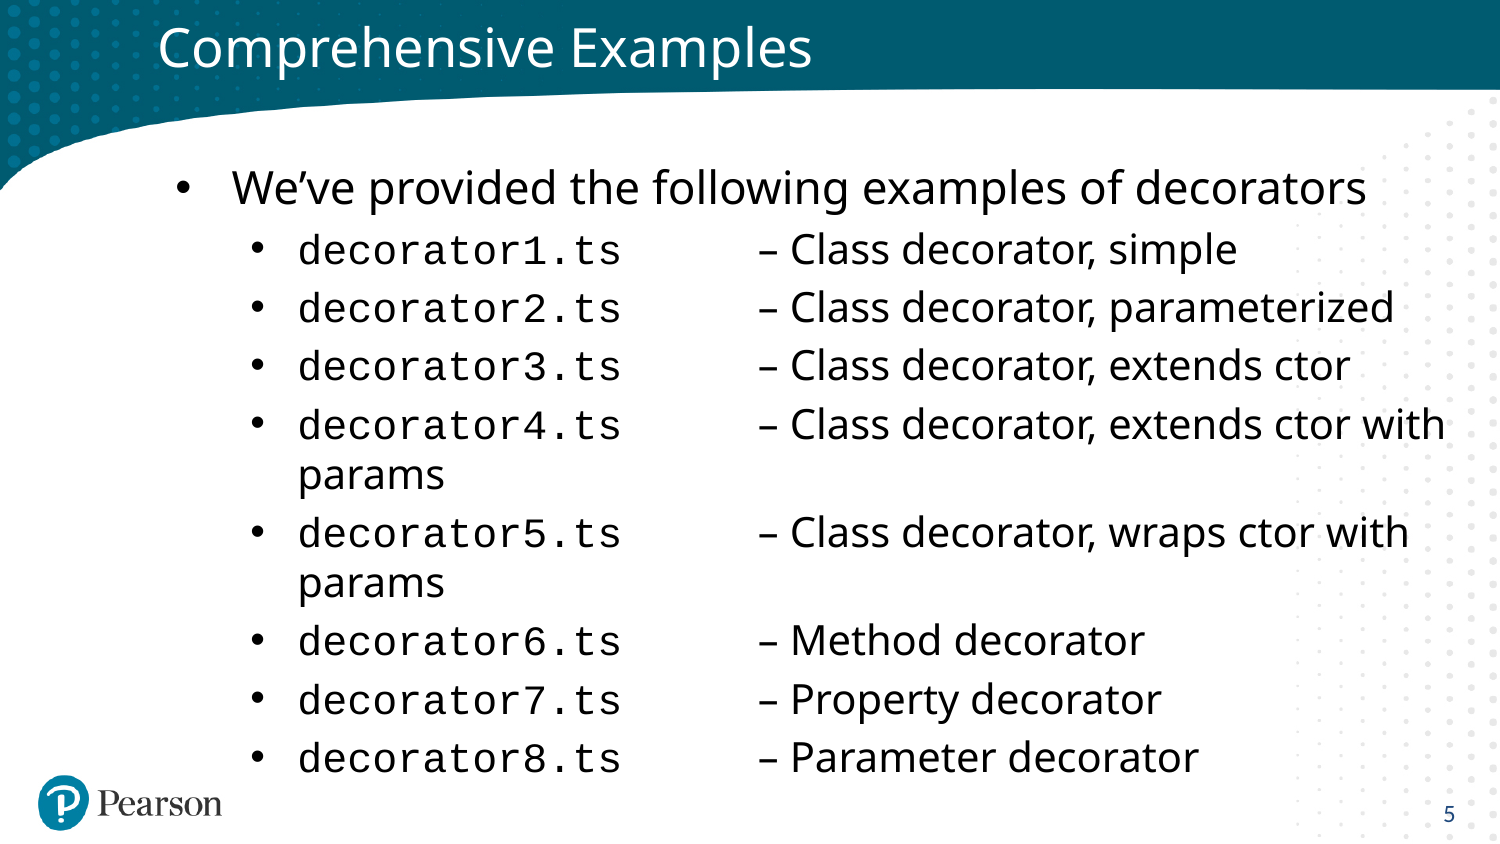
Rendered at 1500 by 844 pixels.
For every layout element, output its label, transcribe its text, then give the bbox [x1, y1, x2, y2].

text_box 5 [1406, 759, 1493, 835]
title Comprehensive Examples [142, 6, 1382, 98]
list We’ve provided the following examples of decorators decorator1.ts – Class decorator, simple decorator2.ts – Class decorator, parameterized decorator3.ts – Class decorator, extends ctor decorator4.ts – Class decorator, extends ctor with params decorator5.ts – Class decorator, wraps ctor with params decorator6.ts – Method decorator decorator7.ts – Property decorator decorator8.ts – Parameter decorator [160, 151, 1500, 766]
picture [0, 90, 1500, 844]
